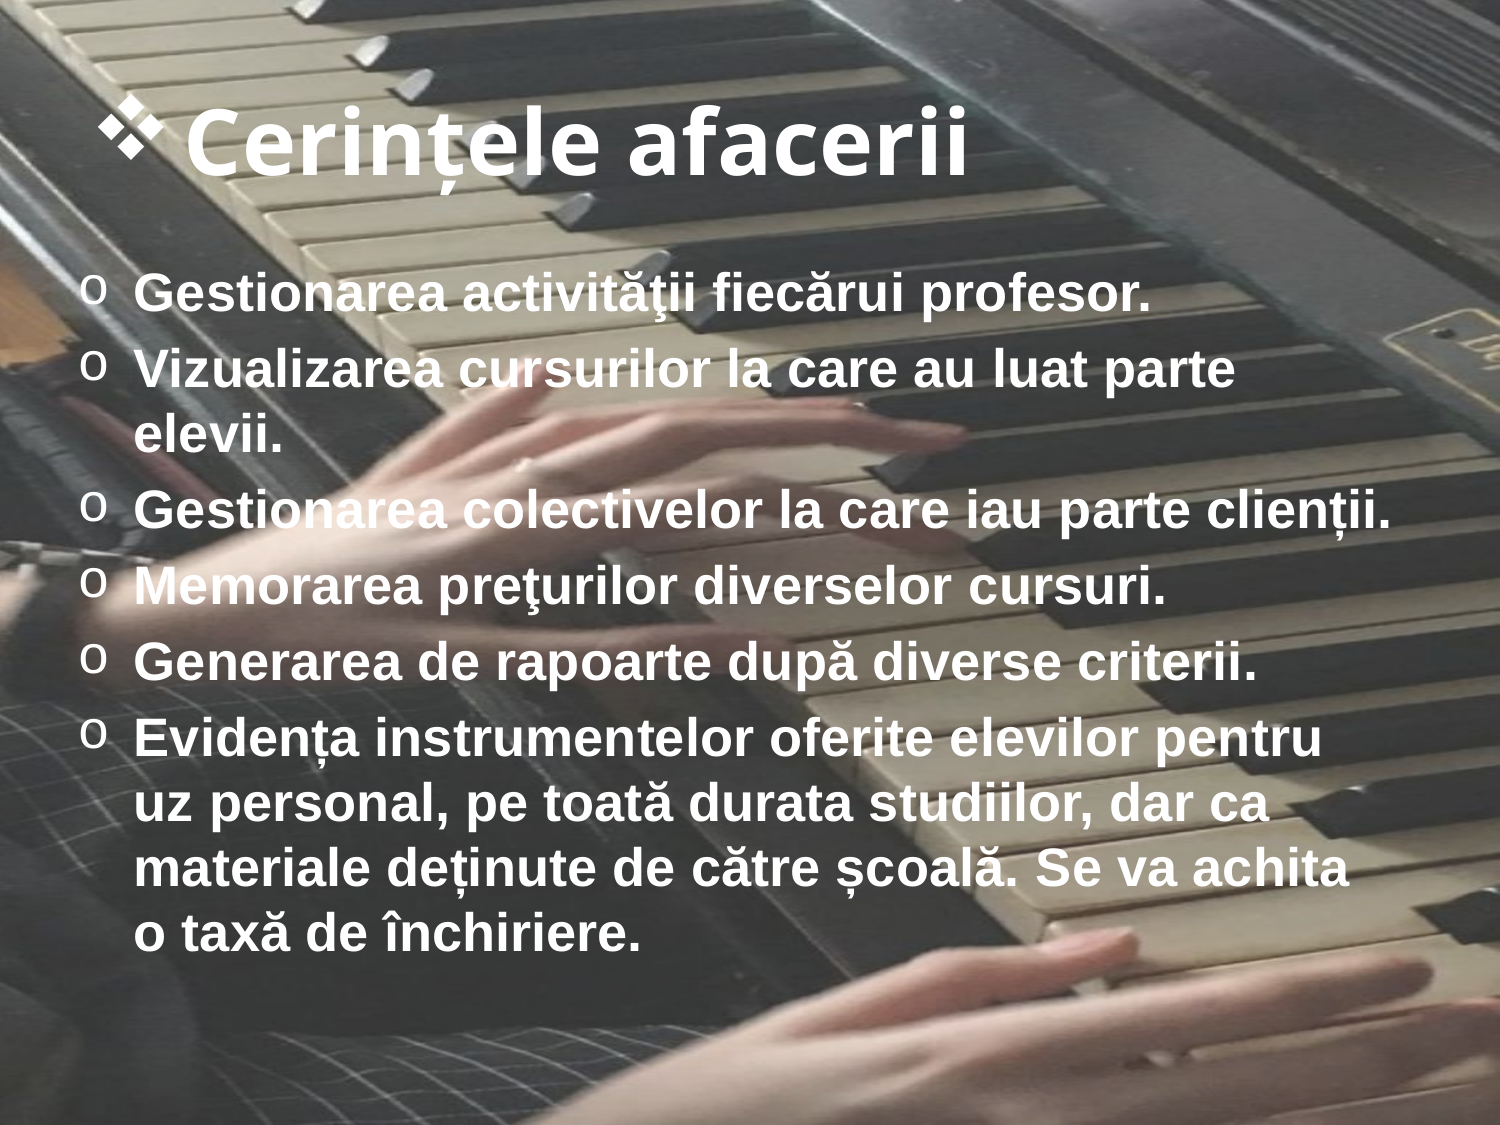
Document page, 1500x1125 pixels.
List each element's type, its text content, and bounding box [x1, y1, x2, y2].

title Cerințele afacerii [75, 45, 1425, 233]
list Gestionarea activităţii fiecărui profesor. Vizualizarea cursurilor la care au luat parte elevii. Gestionarea colectivelor la care iau parte clienții. Memorarea preţurilor diverselor cursuri. Generarea de rapoarte după diverse criterii. Evidența instrumentelor oferite elevilor pentru uz personal, pe toată durata studiilor, dar ca materiale deținute de către școală. Se va achita o taxă de închiriere. [62, 249, 1413, 1068]
